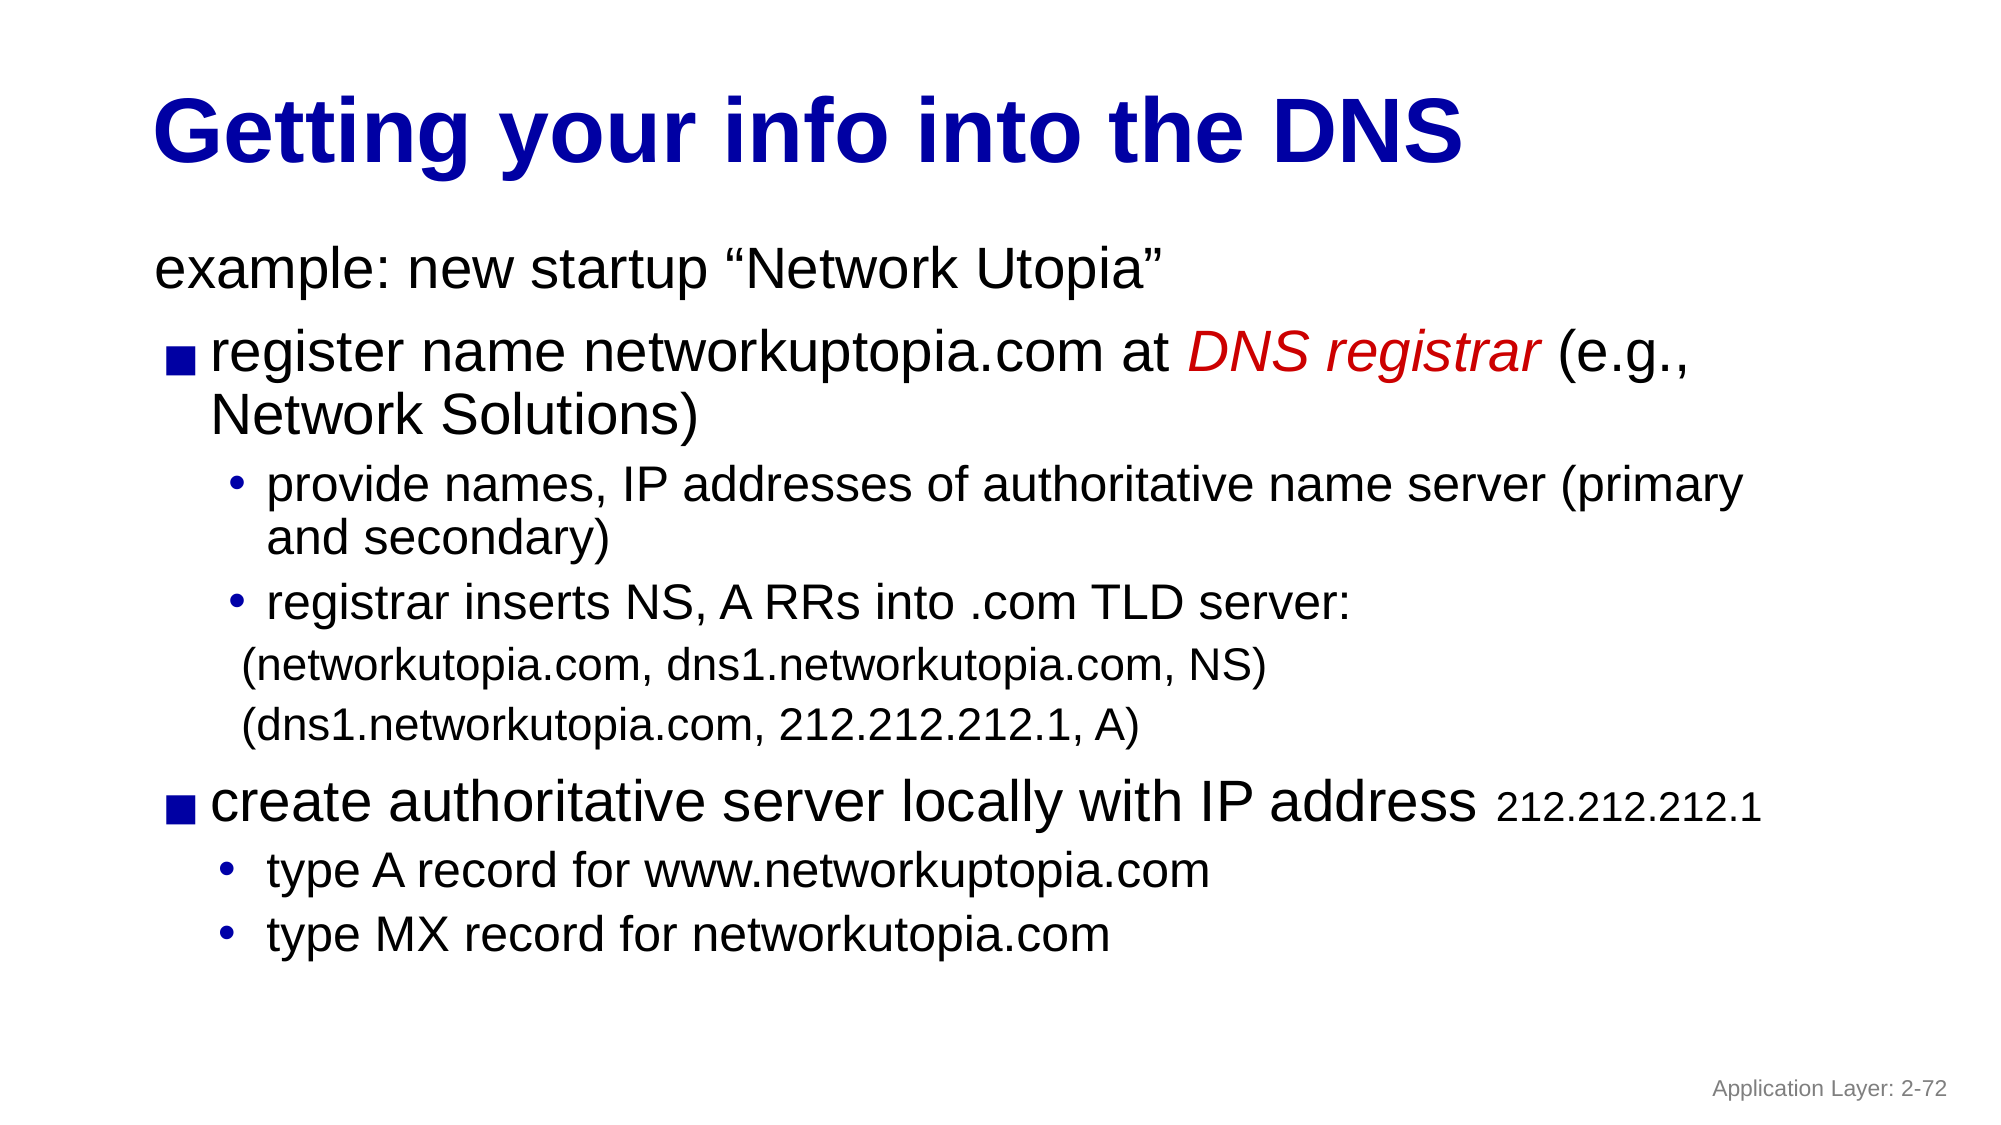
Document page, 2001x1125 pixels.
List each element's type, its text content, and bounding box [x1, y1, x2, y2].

title Getting your info into the DNS [137, 59, 1863, 207]
slide_number Application Layer: 2-‹#› [1512, 1056, 1963, 1117]
text_box example: new startup “Network Utopia” register name networkuptopia.com at DNS registrar (e.g., Network Solutions) provide names, IP addresses of authoritative name server (primary and secondary) registrar inserts NS, A RRs into .com TLD server: (networkutopia.com, dns1.networkutopia.com, NS) (dns1.networkutopia.com, 212.212.212.1, A) create authoritative server locally with IP address 212.212.212.1 type A record for www.networkuptopia.com type MX record for networkutopia.com [137, 230, 1820, 993]
